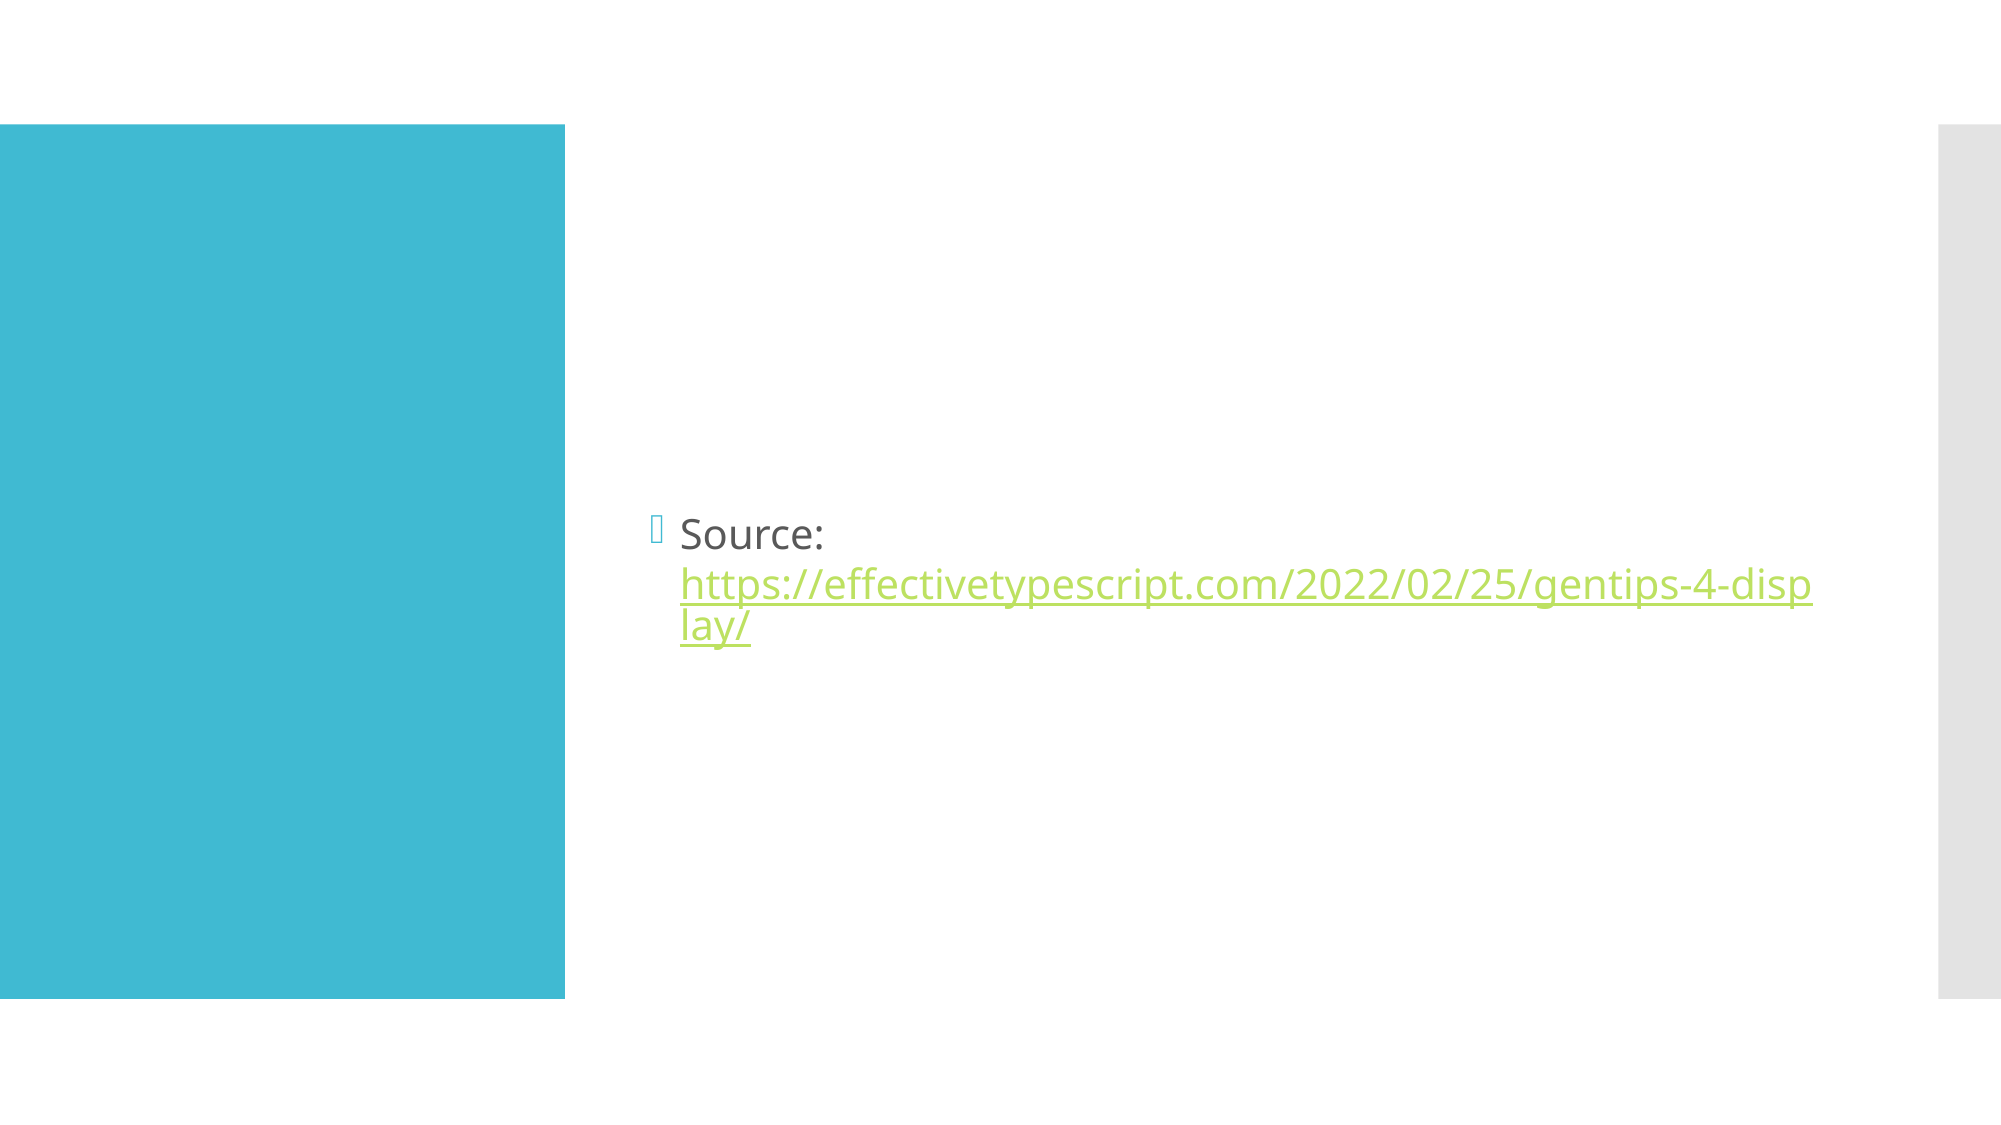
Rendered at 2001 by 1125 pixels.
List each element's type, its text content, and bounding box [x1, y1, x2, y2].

list Source: https://effectivetypescript.com/2022/02/25/gentips-4-display/ [634, 141, 1835, 982]
